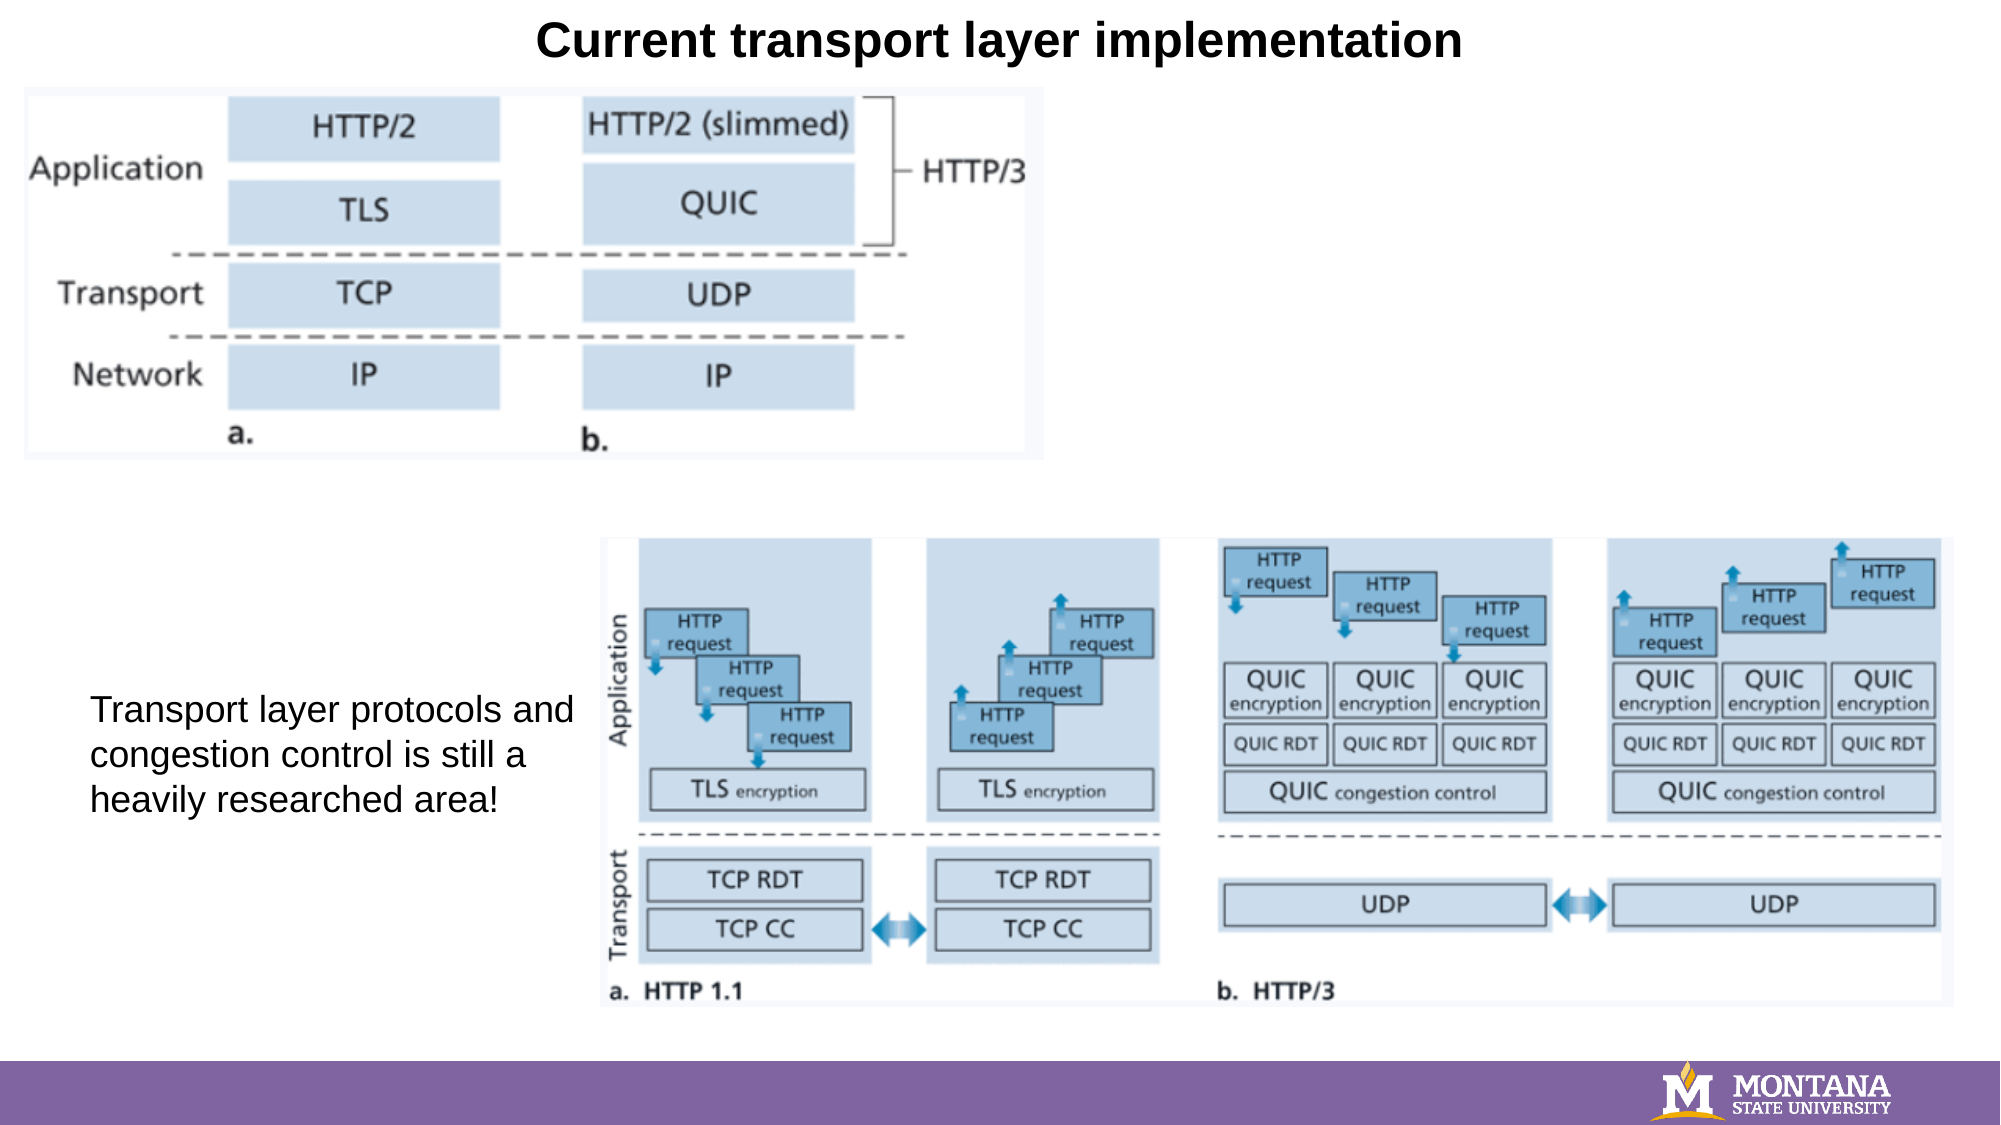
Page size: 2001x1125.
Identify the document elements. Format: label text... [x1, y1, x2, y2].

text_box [1892, 1060, 2000, 1125]
picture [599, 537, 1955, 1007]
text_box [0, 1060, 1647, 1125]
picture [24, 87, 1044, 460]
text_box Transport layer protocols and congestion control is still a heavily researched area! [75, 678, 594, 828]
text_box Current transport layer implementation [520, 0, 1480, 75]
picture [1649, 1060, 1892, 1122]
